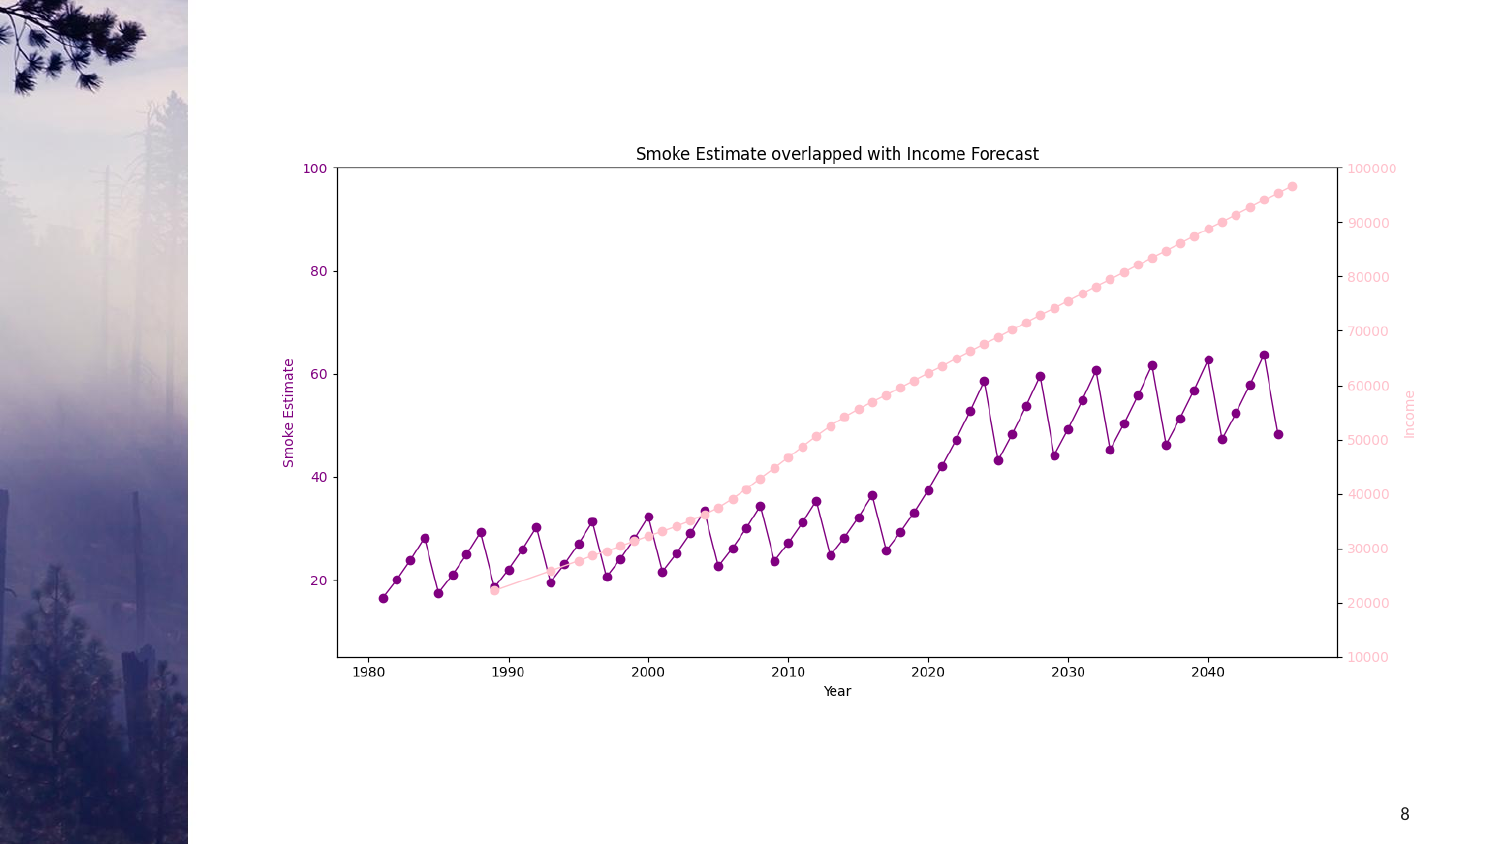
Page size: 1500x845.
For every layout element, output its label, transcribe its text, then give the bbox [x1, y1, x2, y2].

slide_number ‹#› [1074, 794, 1425, 828]
picture [0, 0, 1500, 844]
